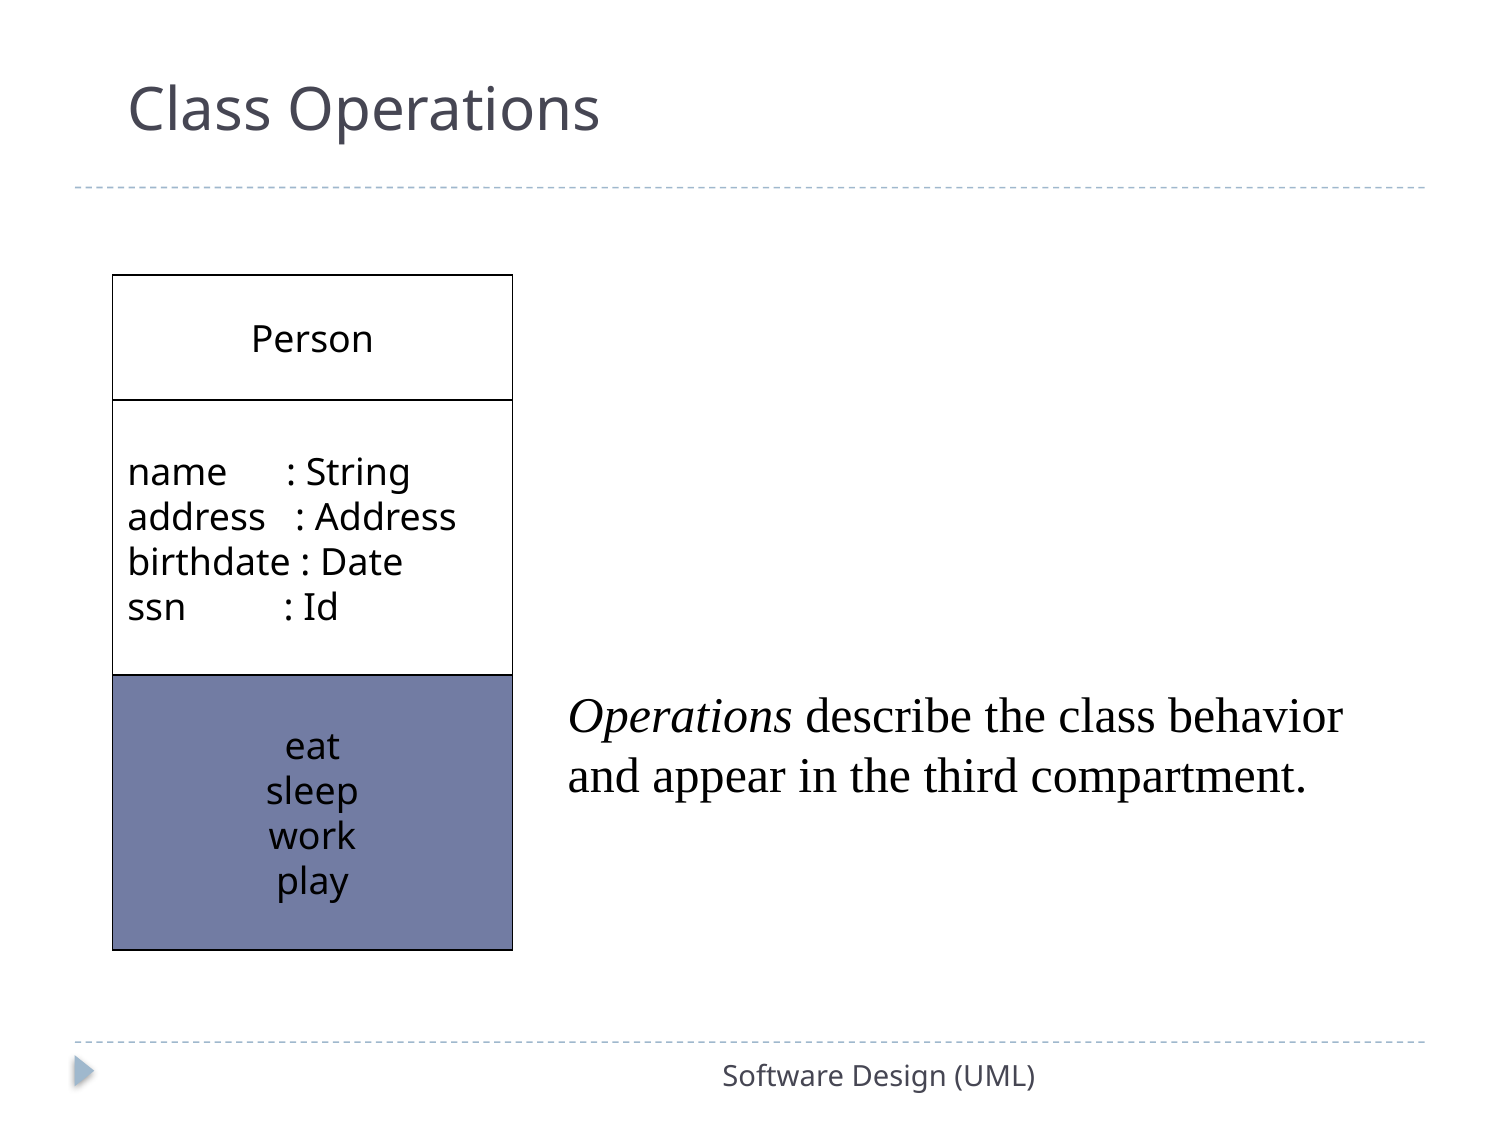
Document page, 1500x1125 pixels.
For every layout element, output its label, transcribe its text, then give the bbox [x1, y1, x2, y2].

text_box Operations describe the class behavior and appear in the third compartment. [552, 674, 1372, 810]
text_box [112, 274, 513, 951]
title Class Operations [112, 62, 1400, 150]
footer Software Design (UML) [387, 1050, 1050, 1125]
